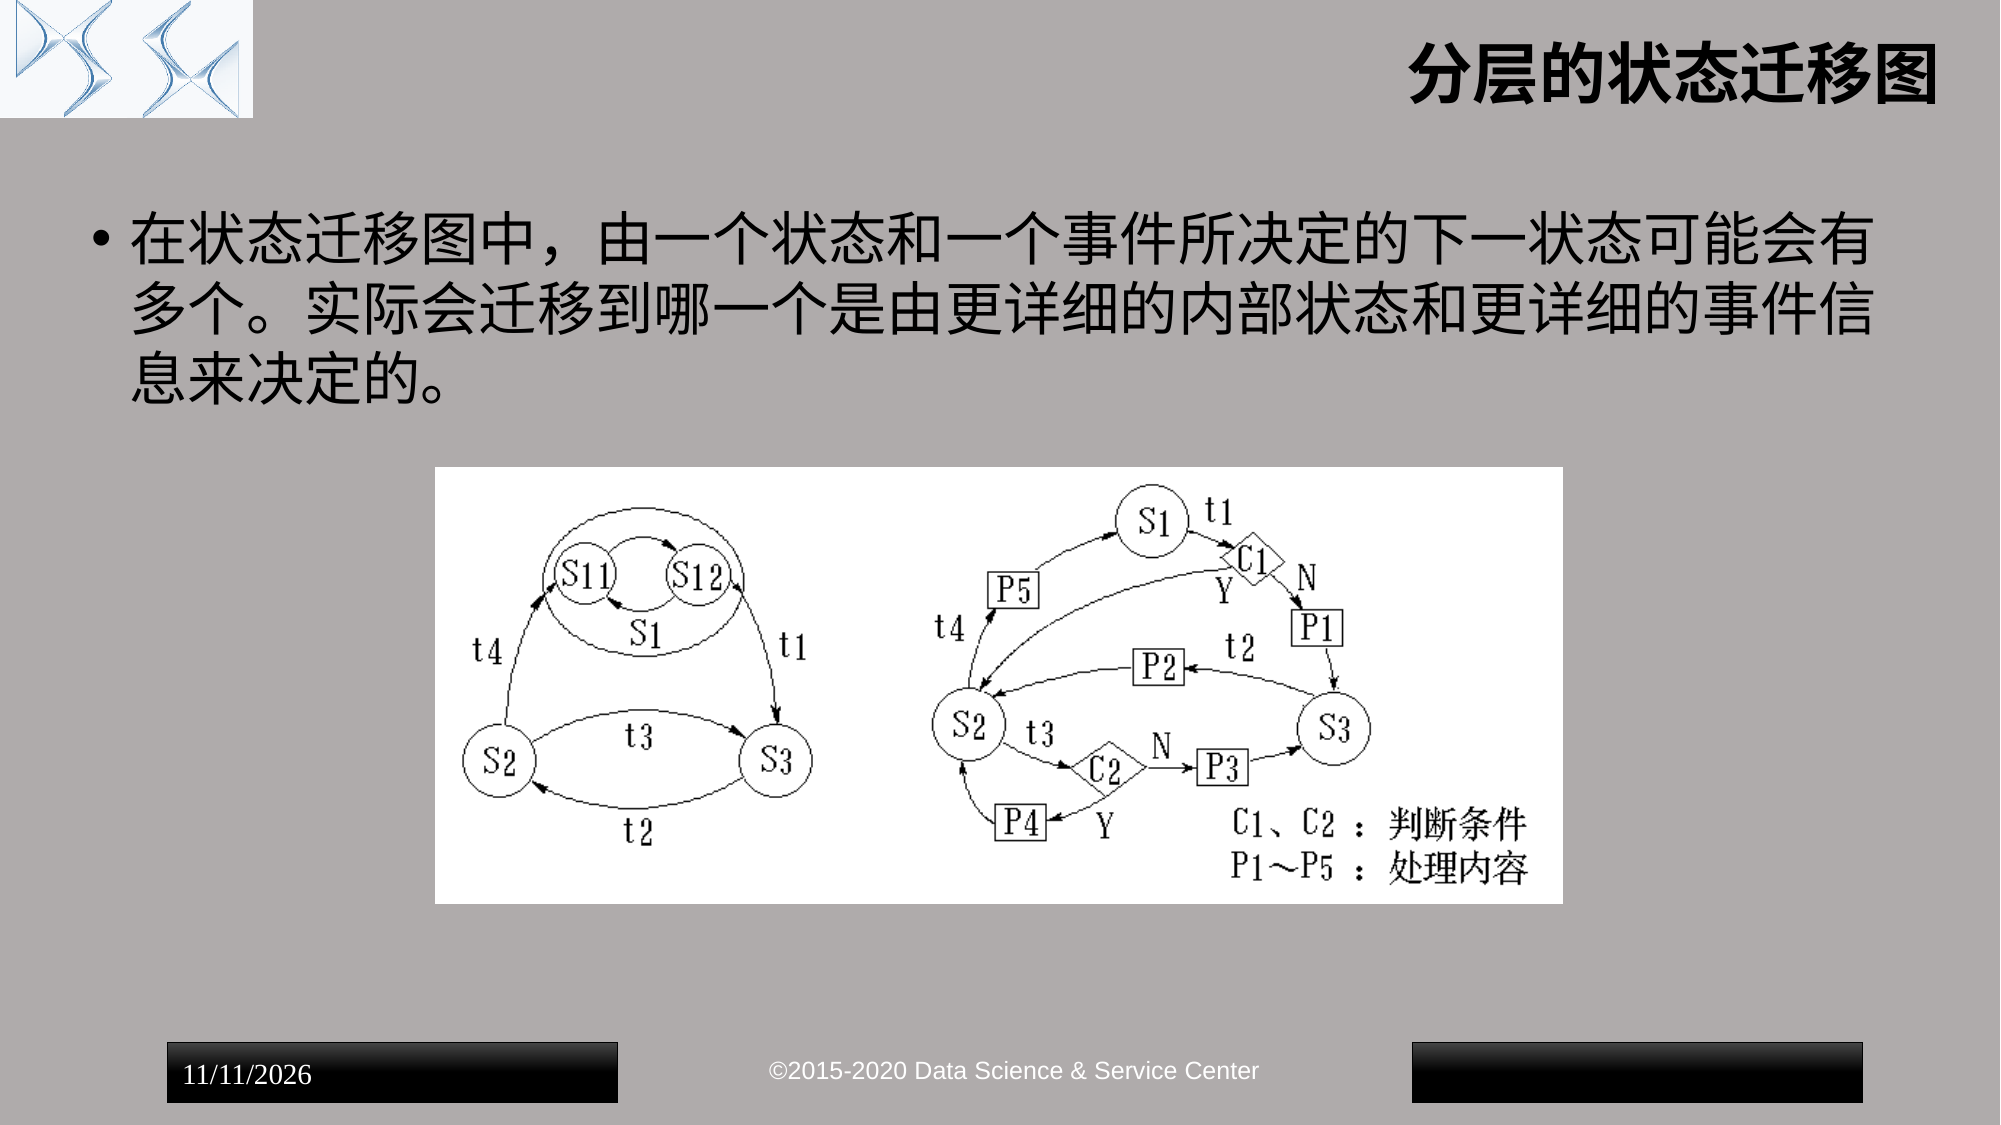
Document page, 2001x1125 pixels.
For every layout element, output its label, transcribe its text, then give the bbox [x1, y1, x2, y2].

footer ©2015-2020 Data Science & Service Center [677, 1042, 1353, 1103]
picture [435, 467, 1563, 904]
list 在状态迁移图中，由一个状态和一个事件所决定的下一状态可能会有多个。实际会迁移到哪一个是由更详细的内部状态和更详细的事件信息来决定的。 [76, 194, 1922, 1012]
slide_number [167, 1042, 618, 1103]
slide_number [1412, 1042, 1863, 1103]
title 分层的状态迁移图 [259, 23, 1956, 130]
